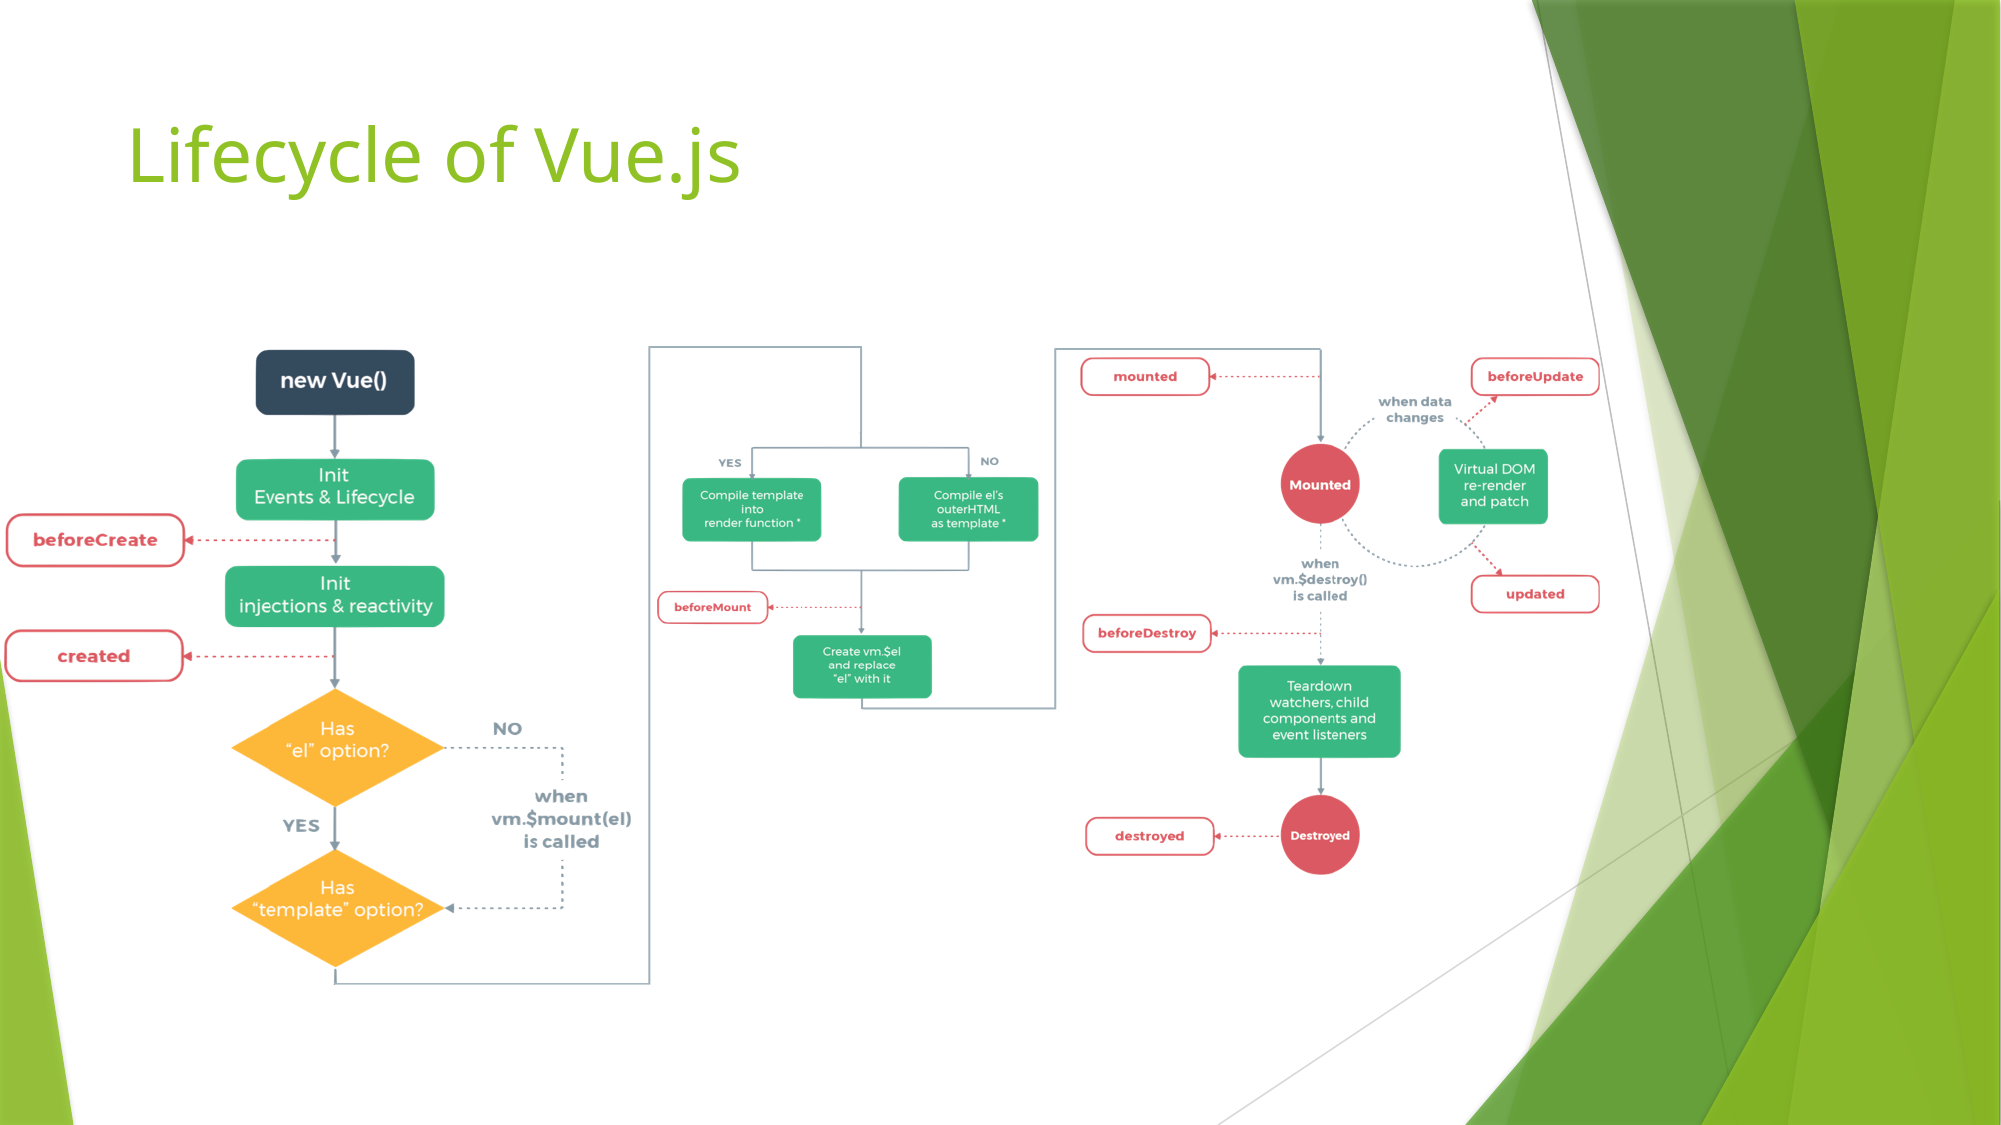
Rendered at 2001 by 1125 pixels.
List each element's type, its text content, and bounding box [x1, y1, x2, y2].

title Lifecycle of Vue.js [111, 99, 1522, 317]
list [4, 345, 1601, 985]
